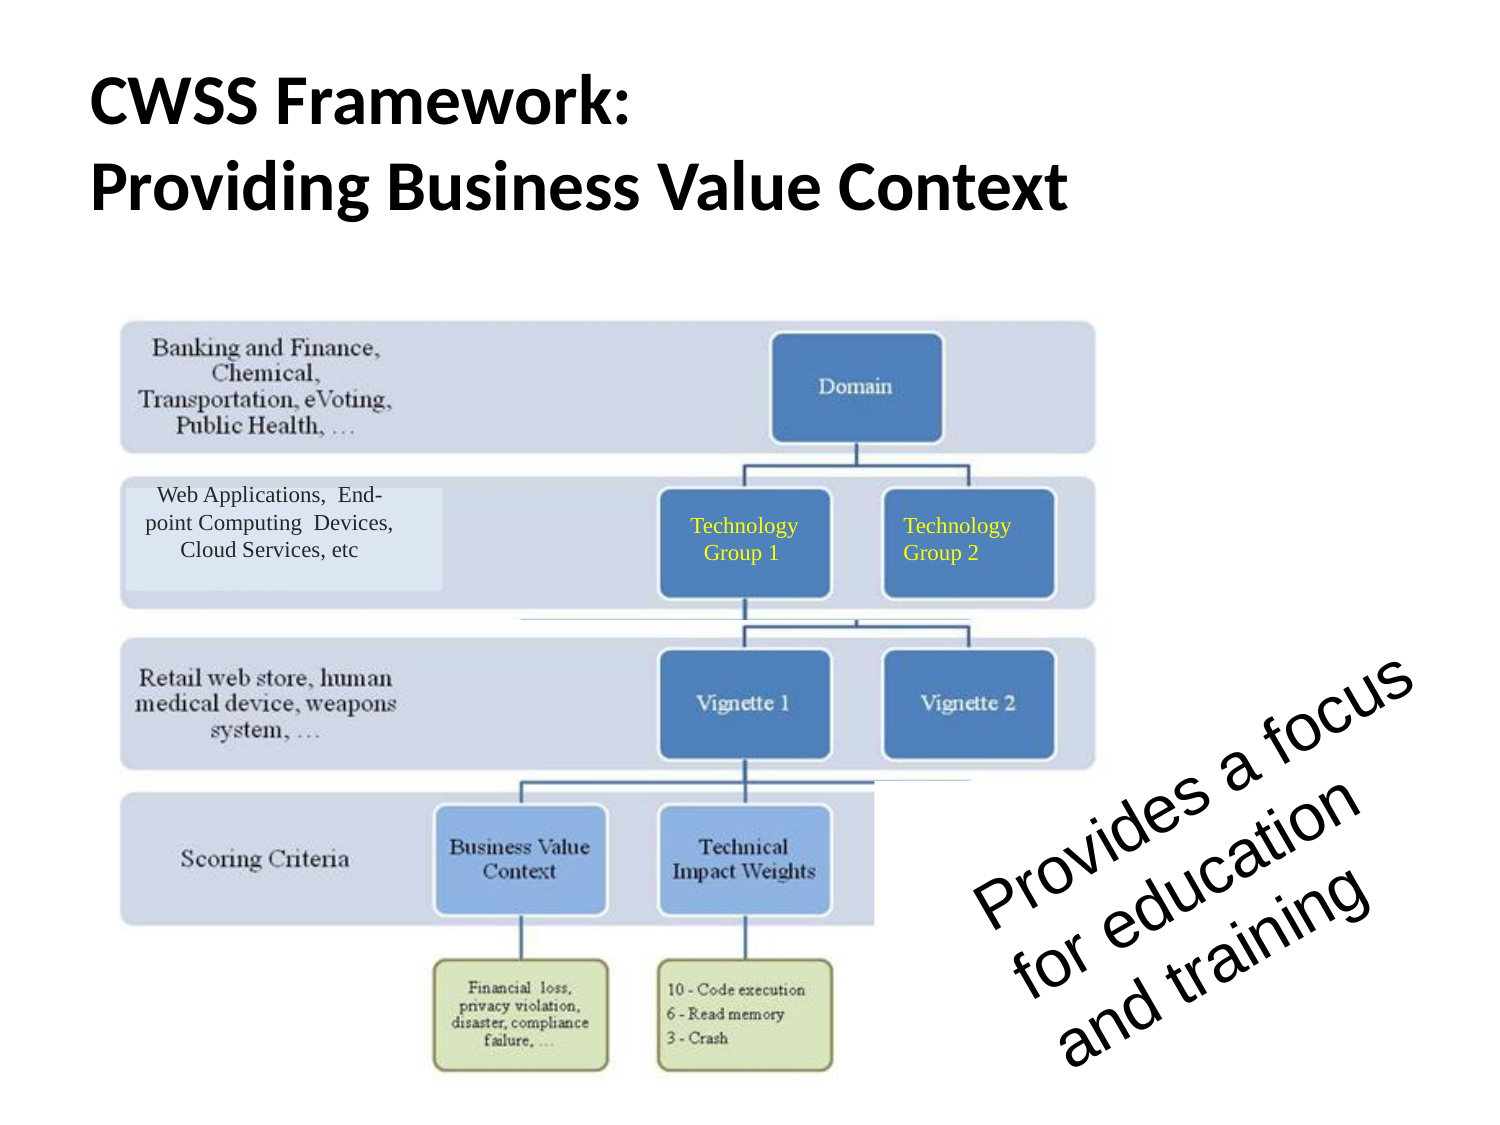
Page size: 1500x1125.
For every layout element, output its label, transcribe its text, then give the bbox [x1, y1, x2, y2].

title CWSS Framework: Providing Business Value Context [75, 45, 1425, 233]
text_box Provides a focus for education and training [1138, 611, 1500, 1058]
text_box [68, 312, 1134, 1104]
